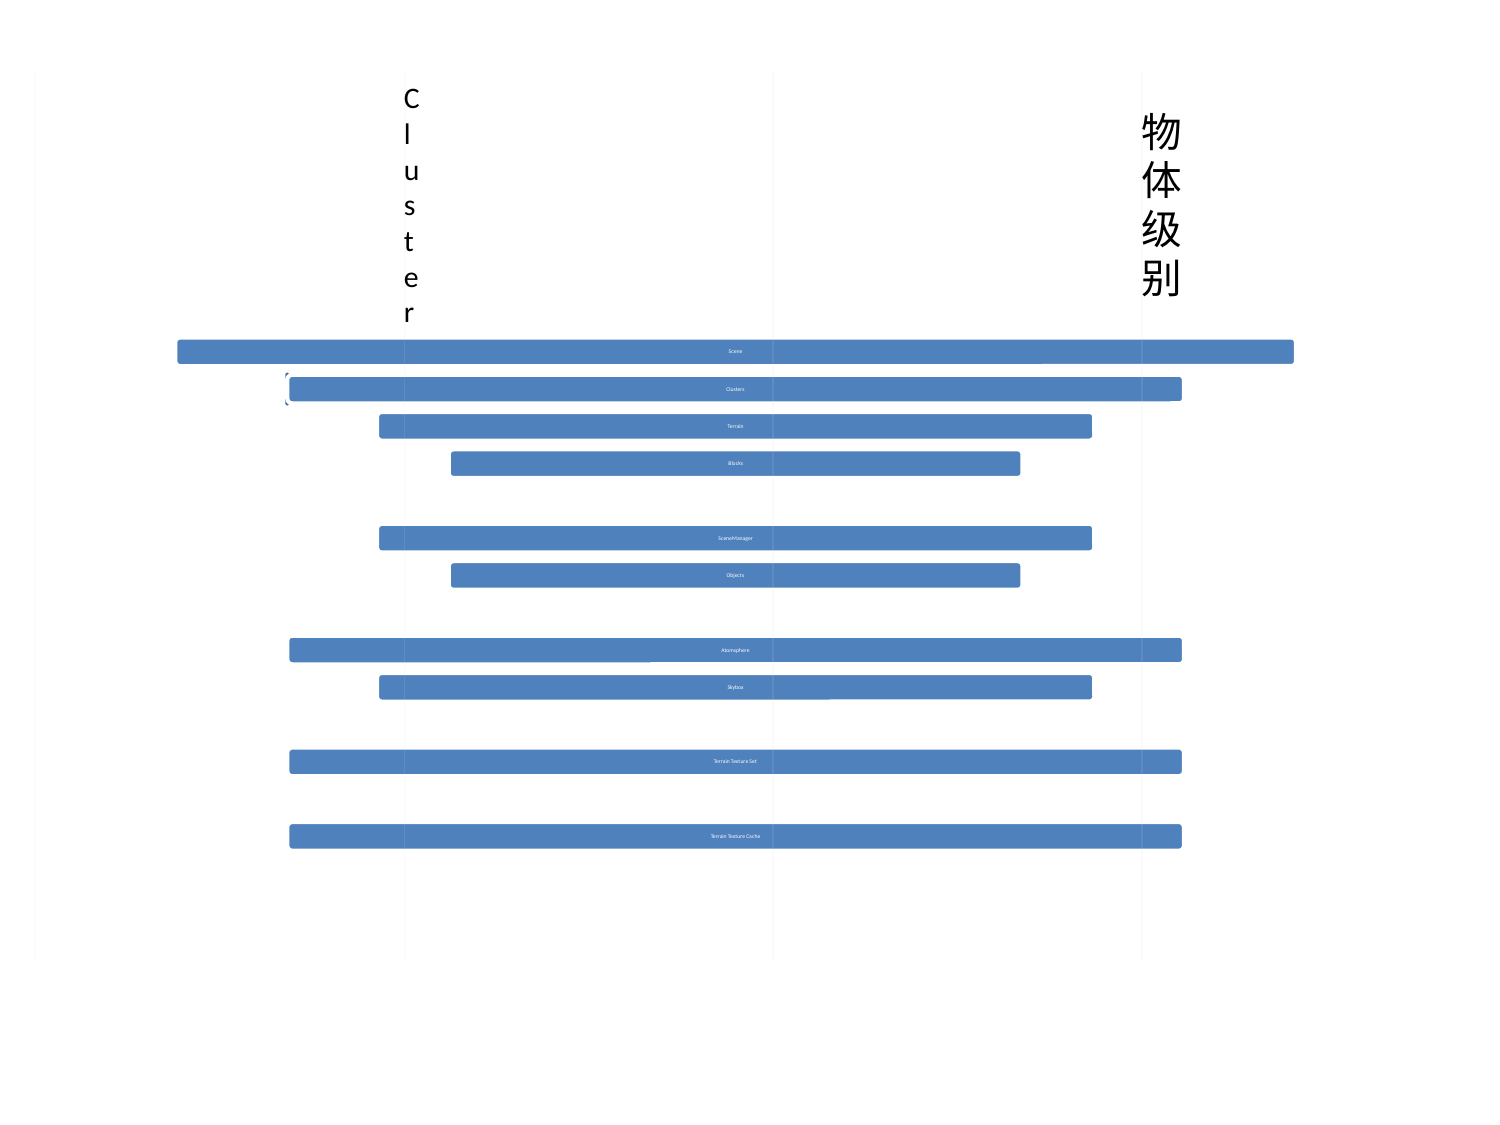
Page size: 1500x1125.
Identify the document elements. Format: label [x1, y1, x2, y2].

text_box [34, 70, 1466, 962]
